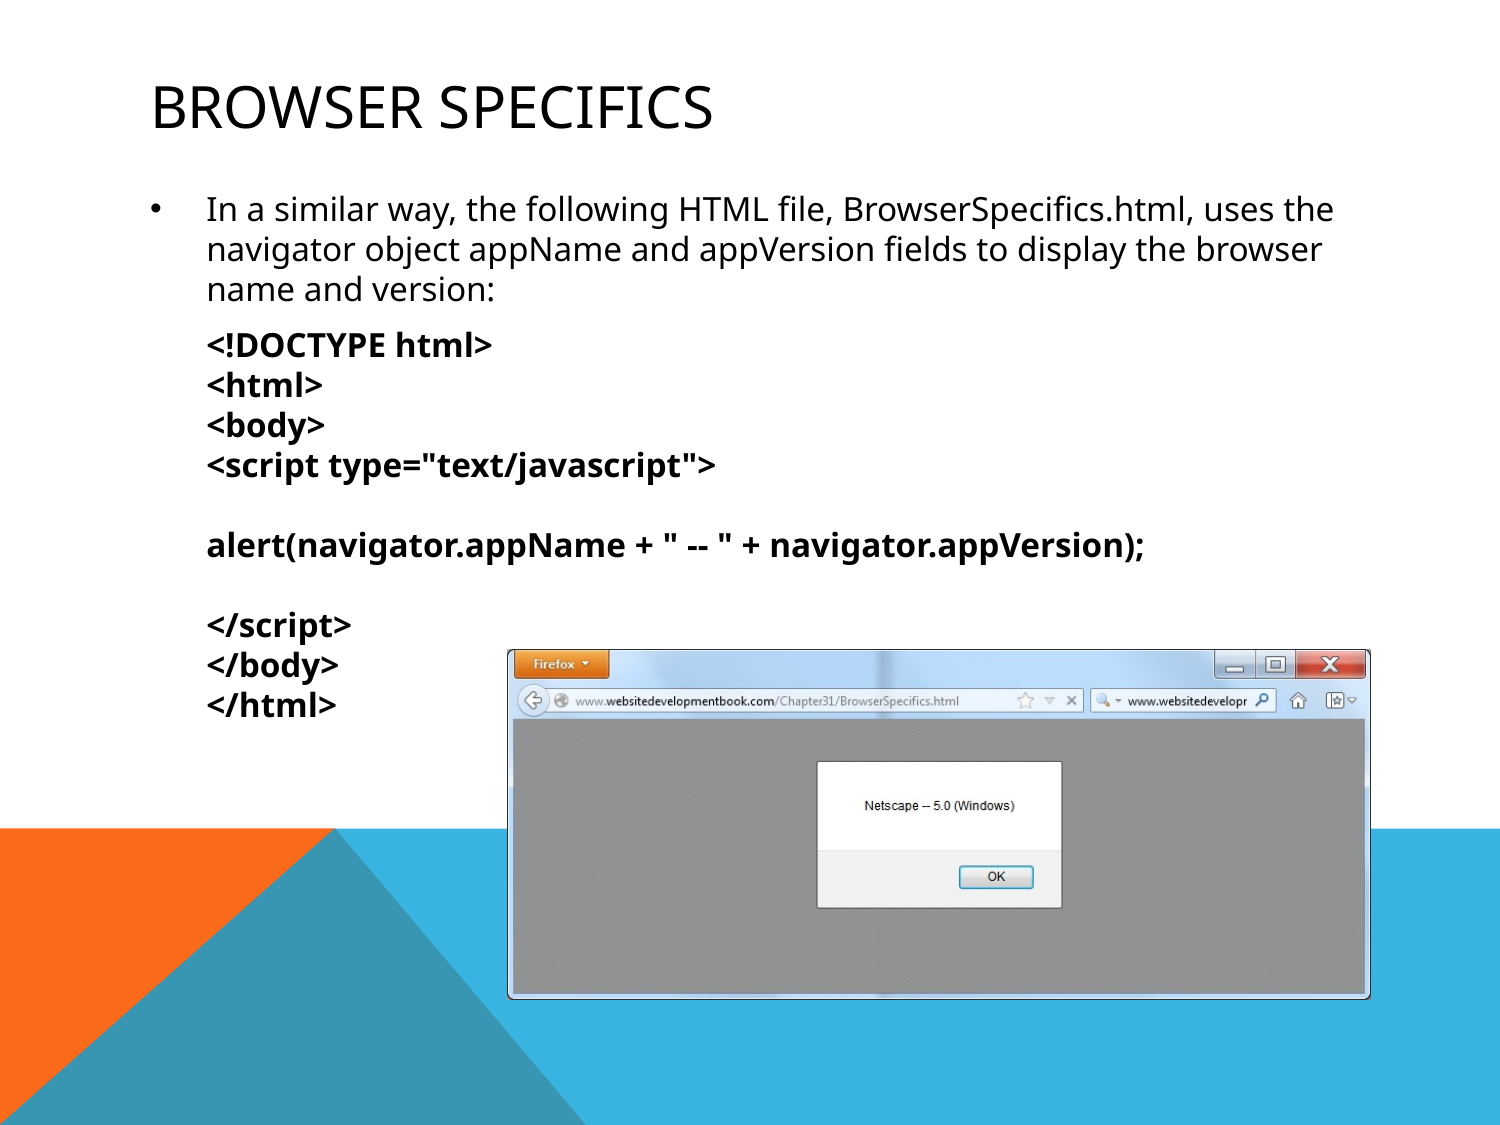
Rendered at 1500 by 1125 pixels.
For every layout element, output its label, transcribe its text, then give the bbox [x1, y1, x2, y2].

picture [507, 649, 1371, 1001]
title Browser specifics [135, 60, 1369, 150]
list In a similar way, the following HTML file, BrowserSpecifics.html, uses the navigator object appName and appVersion fields to display the browser name and version: <!DOCTYPE html> <html> <body> <script type="text/javascript"> alert(navigator.appName + " -- " + navigator.appVersion); </script> </body> </html> [135, 180, 1369, 768]
